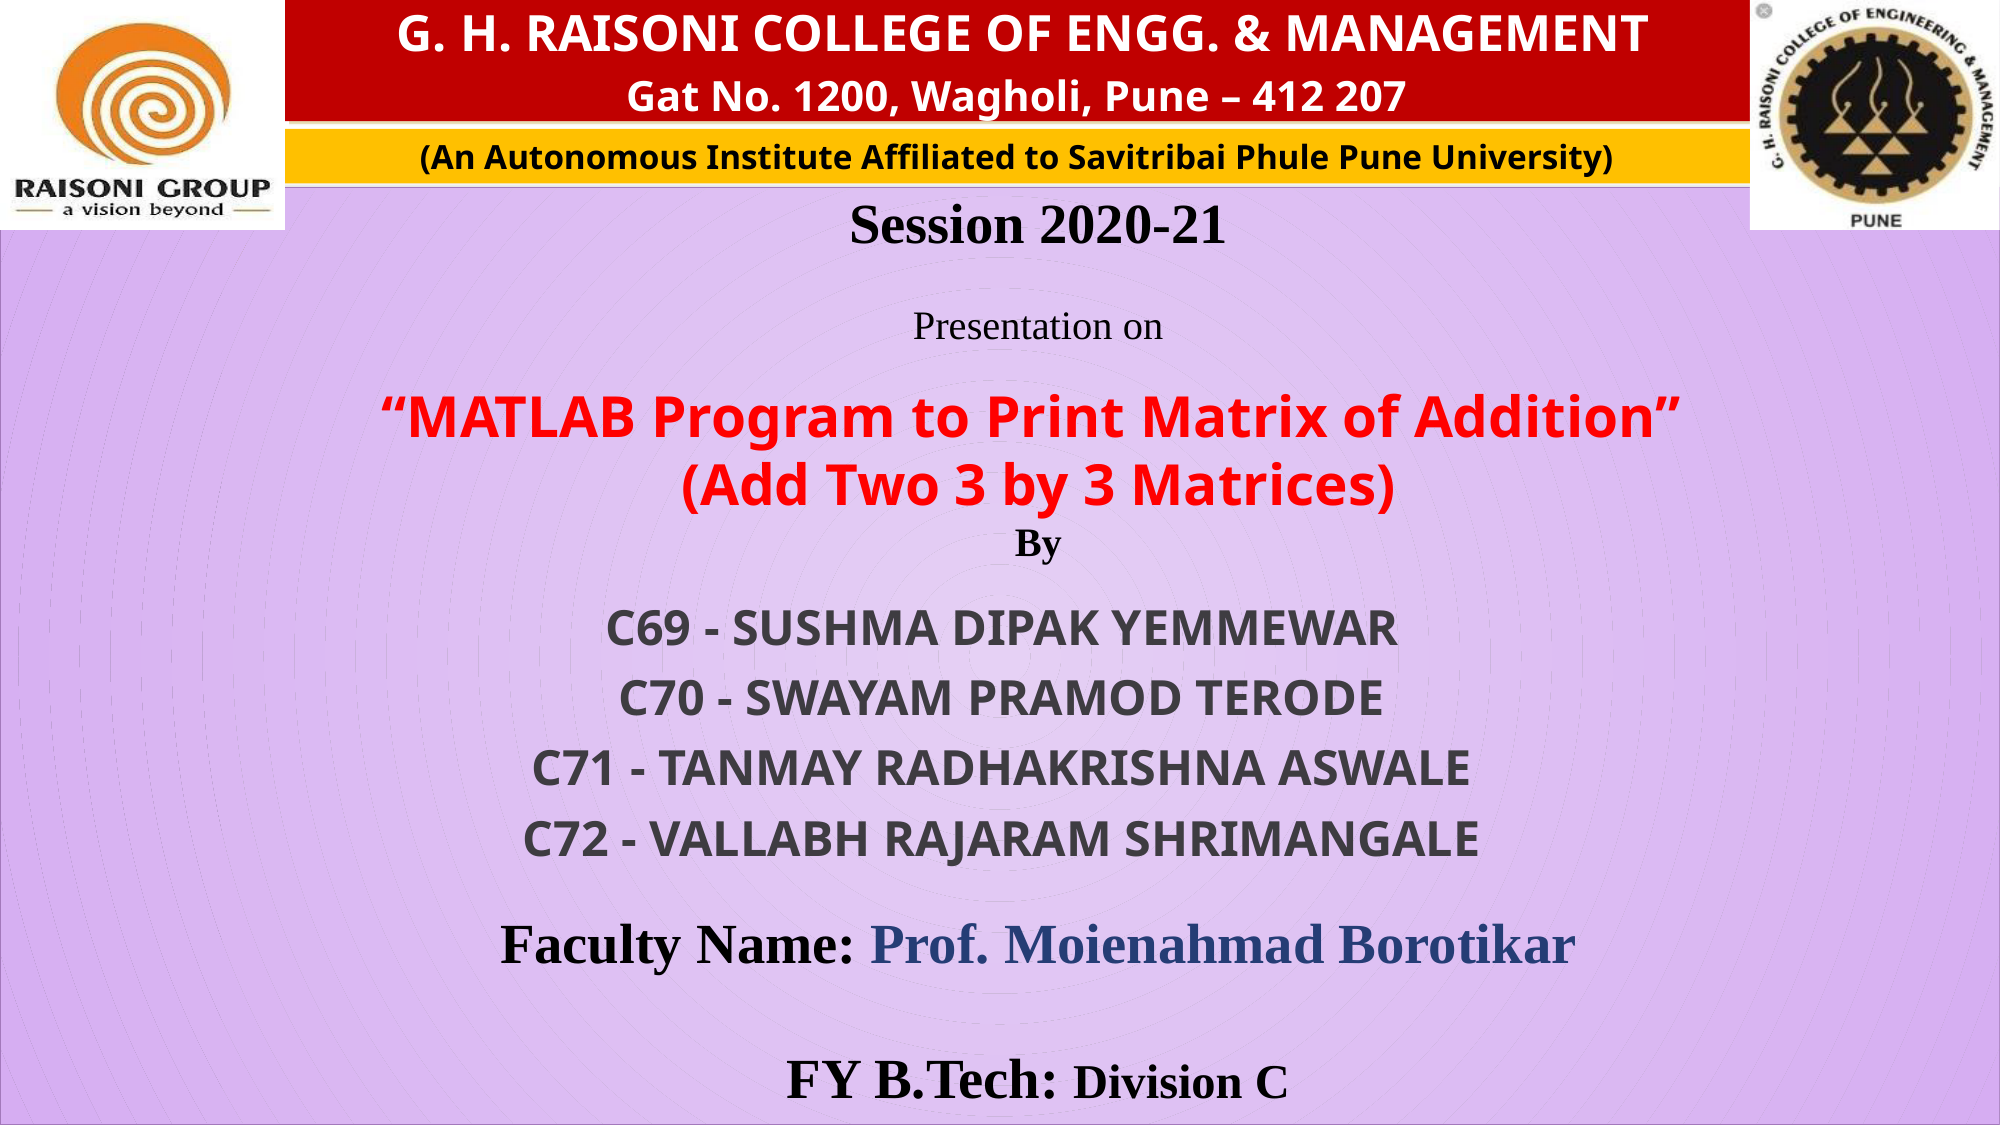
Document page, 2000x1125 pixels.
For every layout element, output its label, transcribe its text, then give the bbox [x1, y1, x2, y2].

subtitle Session 2020-21 Presentation on “MATLAB Program to Print Matrix of Addition” (Add Two 3 by 3 Matrices) By C69 - SUSHMA DIPAK YEMMEWAR C70 - SWAYAM PRAMOD TERODE C71 - TANMAY RADHAKRISHNA ASWALE C72 - VALLABH RAJARAM SHRIMANGALE Faculty Name: Prof. Moienahmad Borotikar FY B.Tech: Division C [0, 187, 2000, 1125]
text_box (An Autonomous Institute Affiliated to Savitribai Phule Pune University) [294, 128, 1742, 184]
picture [0, 0, 286, 230]
title G. H. RAISONI COLLEGE OF ENGG. & MANAGEMENT Gat No. 1200, Wagholi, Pune – 412 207 [290, 0, 1745, 122]
picture [1749, 0, 2000, 230]
